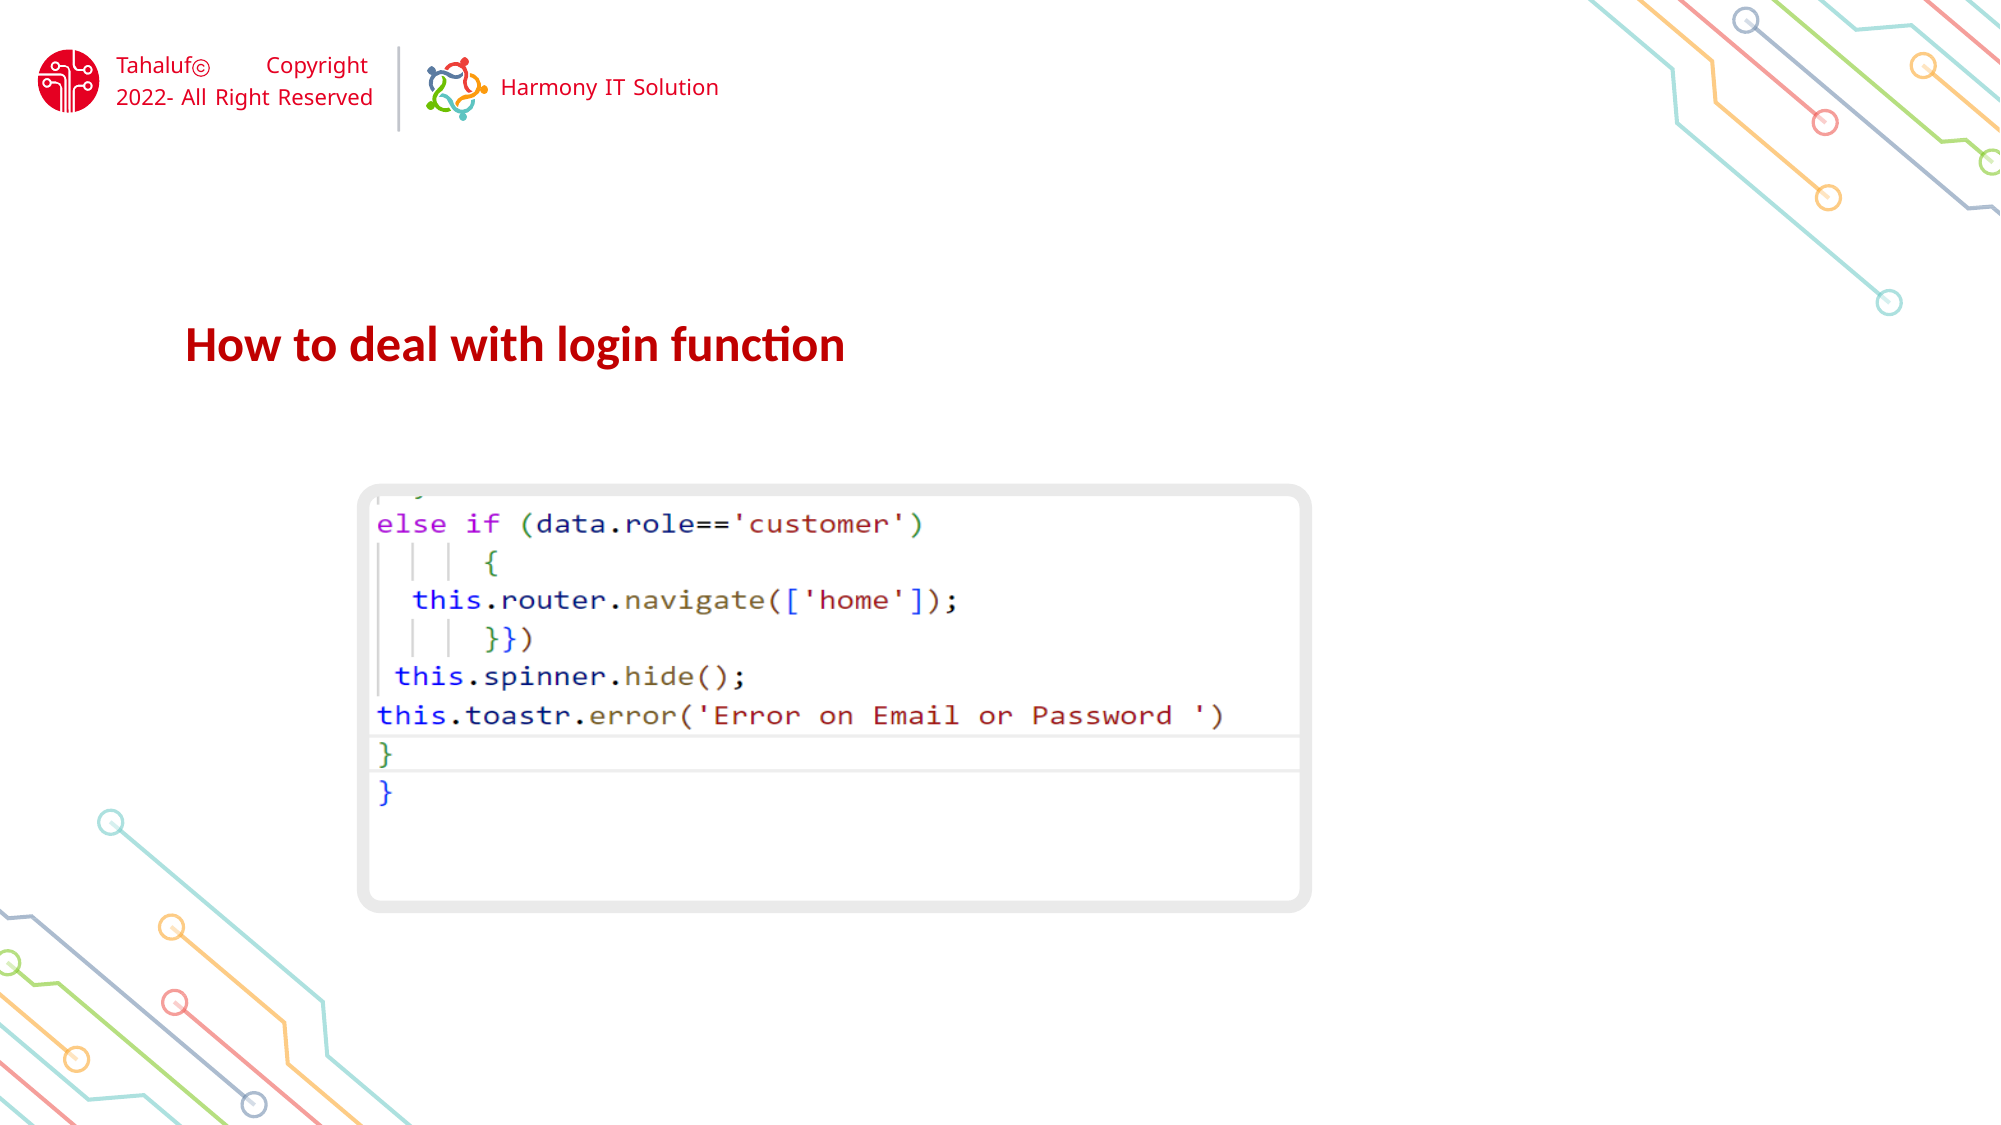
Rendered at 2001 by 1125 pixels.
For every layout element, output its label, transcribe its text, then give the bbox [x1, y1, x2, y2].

text_box [37, 49, 100, 113]
picture [363, 489, 1306, 907]
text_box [0, 808, 413, 1125]
text_box [397, 46, 401, 132]
picture [192, 59, 210, 77]
text_box How to deal with login function [170, 303, 1847, 500]
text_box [1587, 0, 2000, 317]
text_box Harmony IT Solution [499, 71, 733, 100]
text_box Tahaluf Copyright 2022- All Right Reserved [114, 45, 378, 110]
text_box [426, 57, 488, 121]
